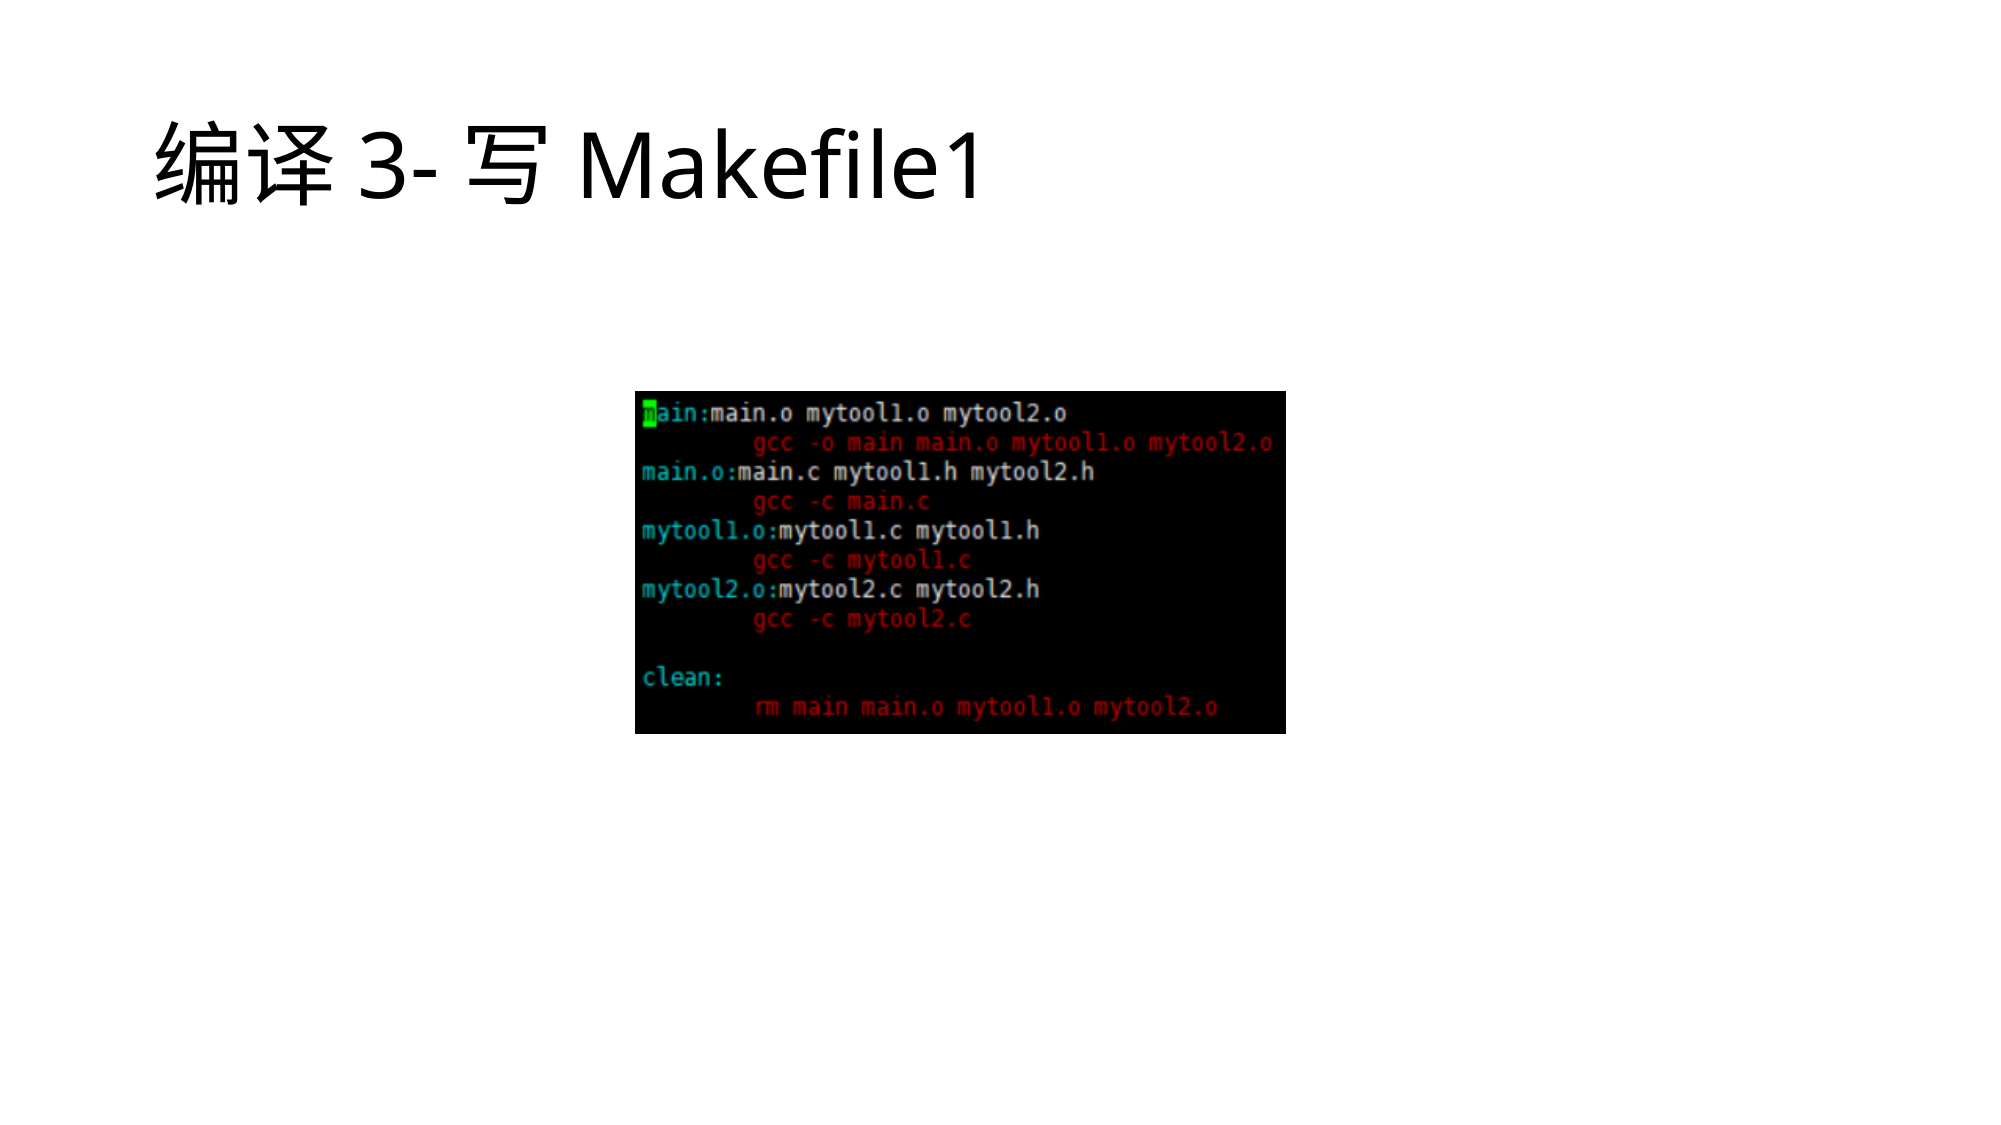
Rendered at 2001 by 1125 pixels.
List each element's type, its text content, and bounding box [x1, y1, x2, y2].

title 编译3-写Makefile1 [137, 59, 1863, 278]
picture [635, 391, 1286, 734]
